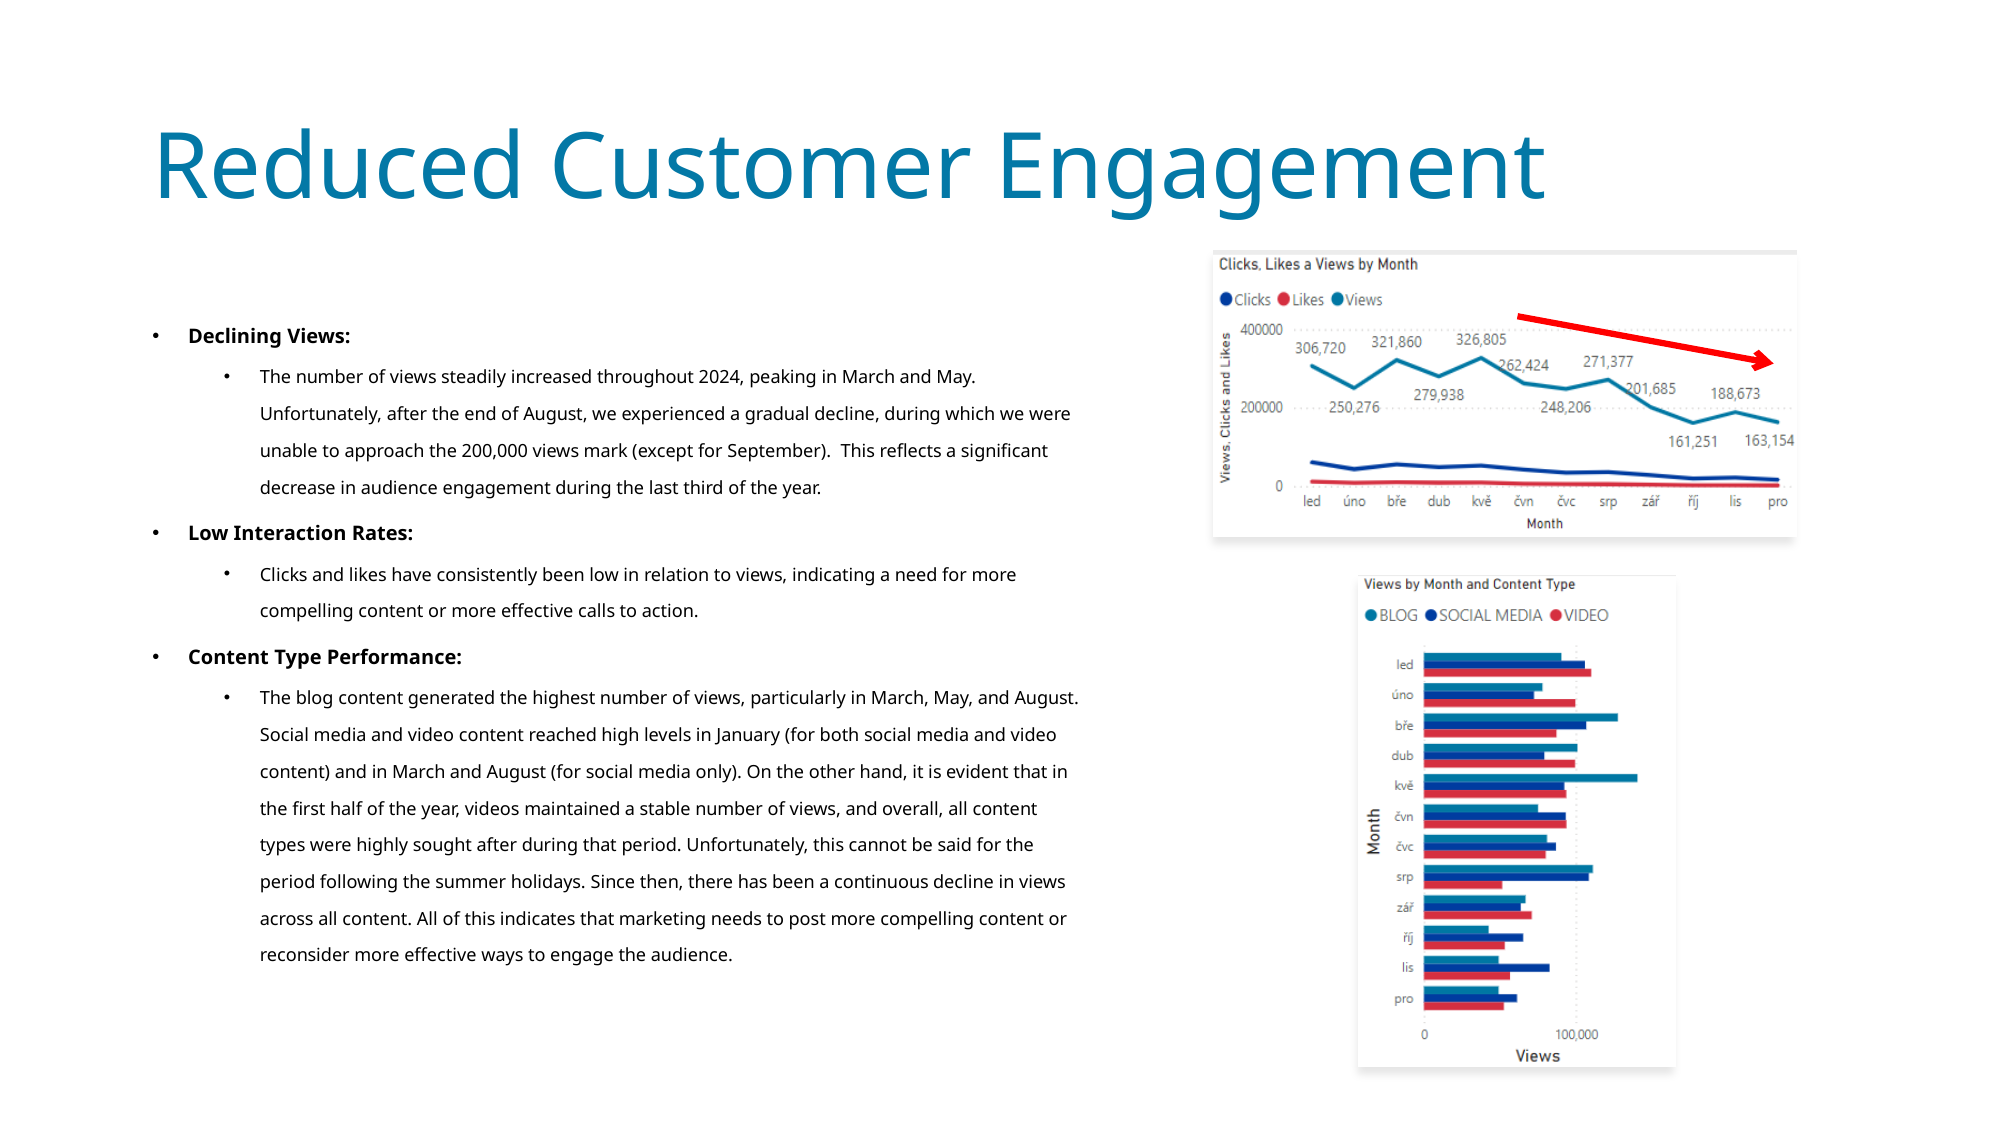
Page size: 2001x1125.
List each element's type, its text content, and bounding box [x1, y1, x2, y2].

picture [1358, 575, 1677, 1068]
list Declining Views: The number of views steadily increased throughout 2024, peaking in March and May. Unfortunately, after the end of August, we experienced a gradual decline, during which we were unable to approach the 200,000 views mark (except for September). This reflects a significant decrease in audience engagement during the last third of the year. Low Interaction Rates: Clicks and likes have consistently been low in relation to views, indicating a need for more compelling content or more effective calls to action. Content Type Performance: The blog content generated the highest number of views, particularly in March, May, and August. Social media and video content reached high levels in January (for both social media and video content) and in March and August (for social media only). On the other hand, it is evident that in the first half of the year, videos maintained a stable number of views, and overall, all content types were highly sought after during that period. Unfortunately, this cannot be said for the period following the summer holidays. Since then, there has been a continuous decline in views across all content. All of this indicates that marketing needs to post more compelling content or reconsider more effective ways to engage the audience. [137, 299, 1095, 1014]
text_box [1516, 315, 1775, 365]
picture [1213, 249, 1797, 538]
title Reduced Customer Engagement [137, 59, 1863, 278]
